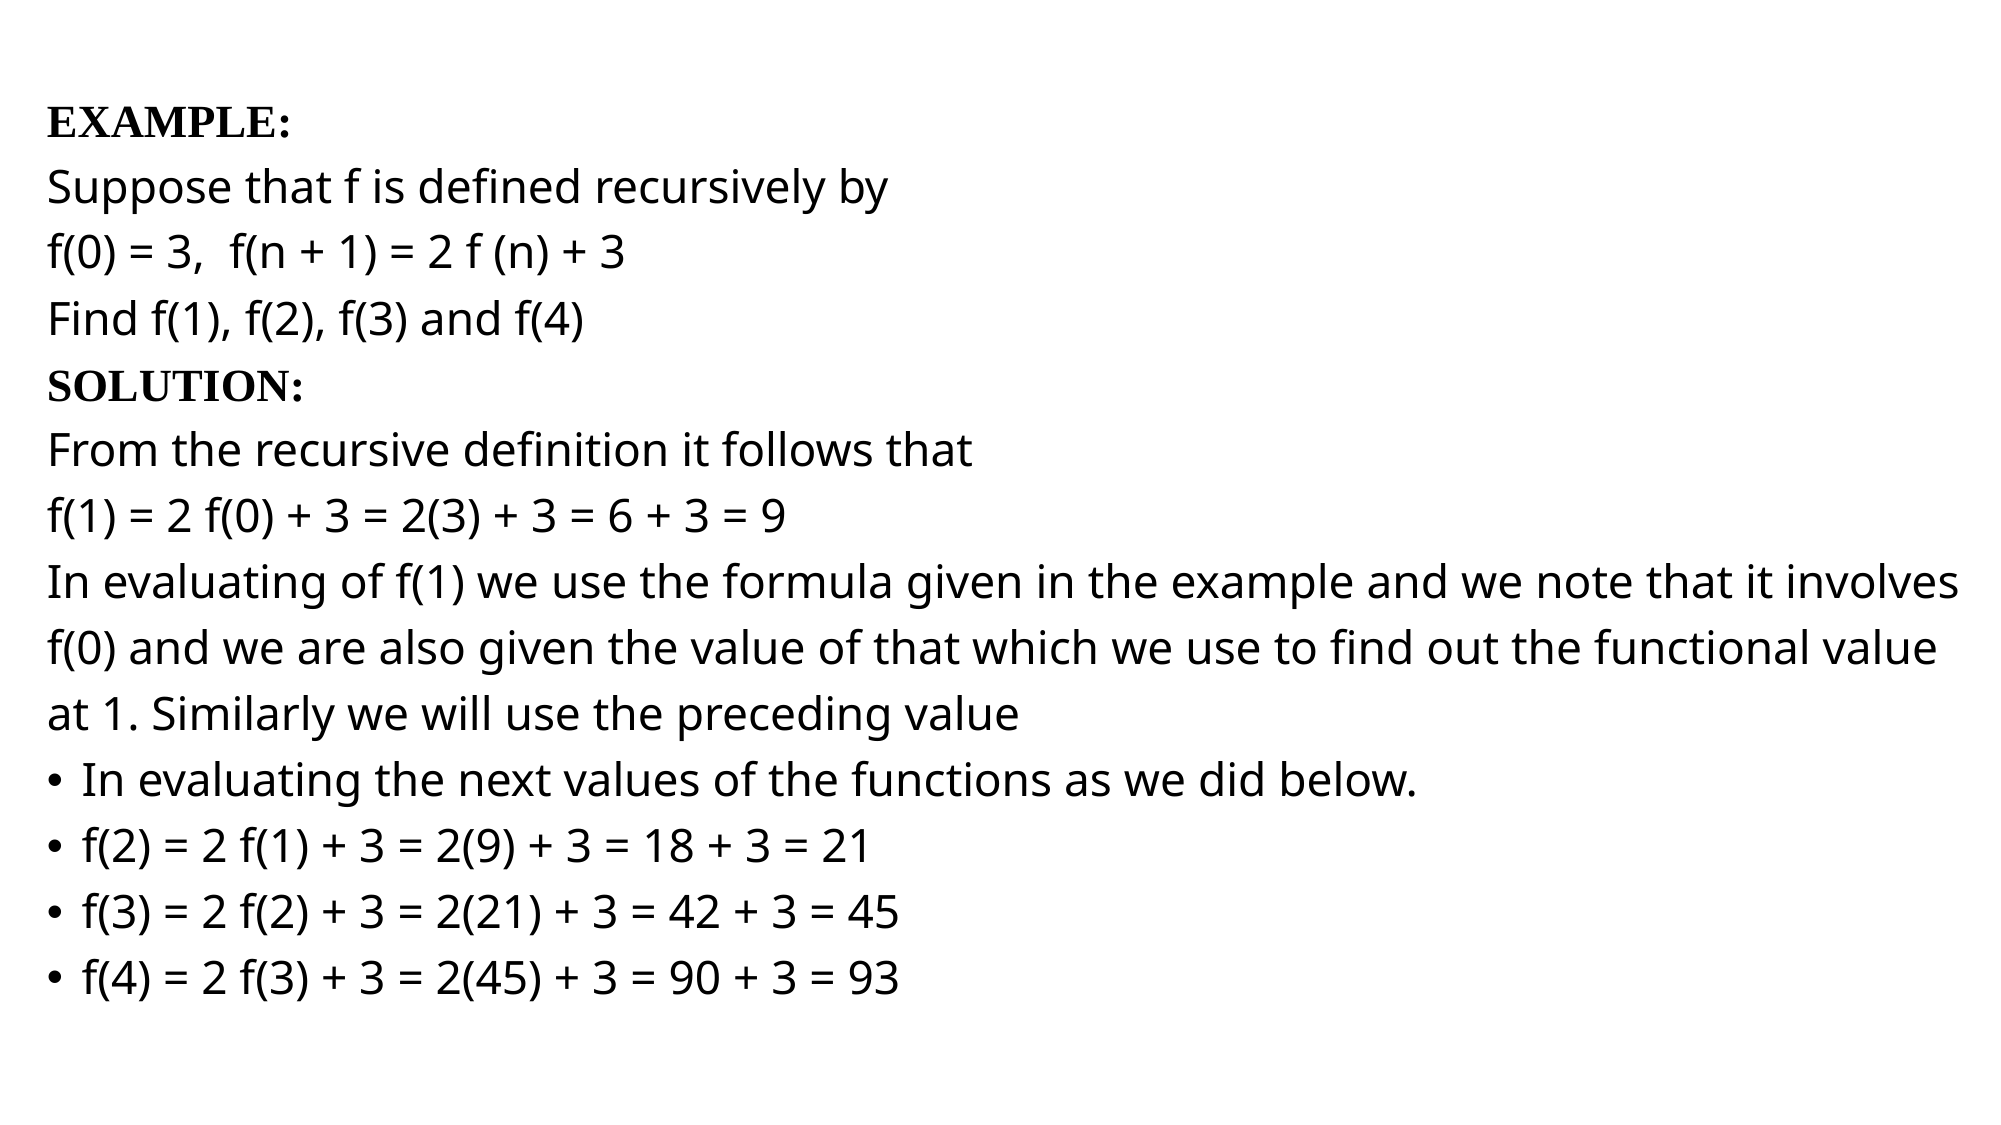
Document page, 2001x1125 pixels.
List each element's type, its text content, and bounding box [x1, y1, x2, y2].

list EXAMPLE: Suppose that f is defined recursively by f(0) = 3, f(n + 1) = 2 f (n) + 3 Find f(1), f(2), f(3) and f(4) SOLUTION: From the recursive definition it follows that f(1) = 2 f(0) + 3 = 2(3) + 3 = 6 + 3 = 9 In evaluating of f(1) we use the formula given in the example and we note that it involves f(0) and we are also given the value of that which we use to find out the functional value at 1. Similarly we will use the preceding value In evaluating the next values of the functions as we did below. f(2) = 2 f(1) + 3 = 2(9) + 3 = 18 + 3 = 21 f(3) = 2 f(2) + 3 = 2(21) + 3 = 42 + 3 = 45 f(4) = 2 f(3) + 3 = 2(45) + 3 = 90 + 3 = 93 [31, 90, 1976, 1096]
